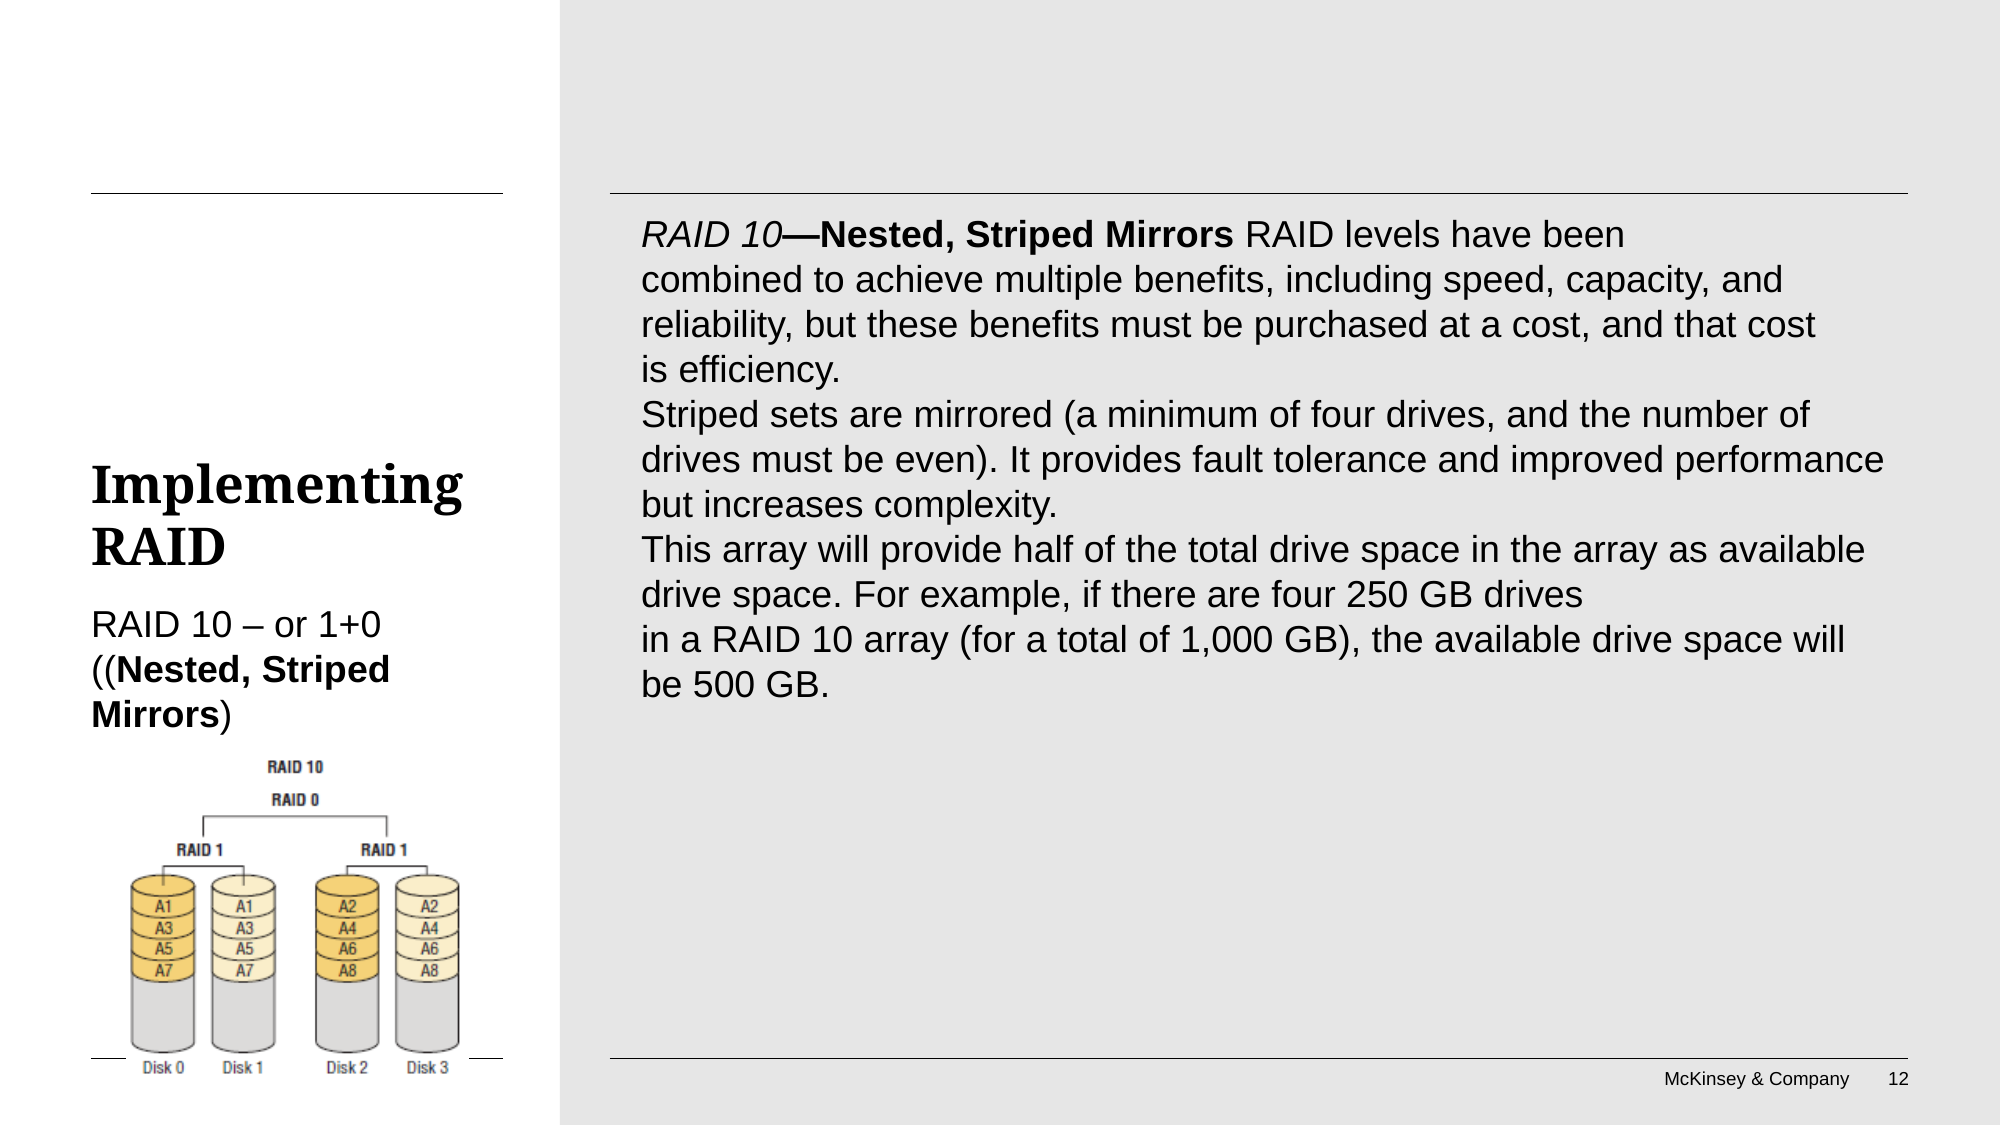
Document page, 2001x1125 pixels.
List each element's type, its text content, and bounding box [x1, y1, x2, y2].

text_box RAID 10—Nested, Striped Mirrors RAID levels have been combined to achieve multiple benefits, including speed, capacity, and reliability, but these benefits must be purchased at a cost, and that cost is efficiency. Striped sets are mirrored (a minimum of four drives, and the number of drives must be even). It provides fault tolerance and improved performance but increases complexity. This array will provide half of the total drive space in the array as available drive space. For example, if there are four 250 GB drives in a RAID 10 array (for a total of 1,000 GB), the available drive space will be 500 GB. [626, 202, 1909, 713]
subtitle RAID 10 – or 1+0 ((Nested, Striped Mirrors) [91, 600, 504, 737]
picture [125, 741, 469, 1102]
title Implementing RAID [91, 450, 504, 577]
